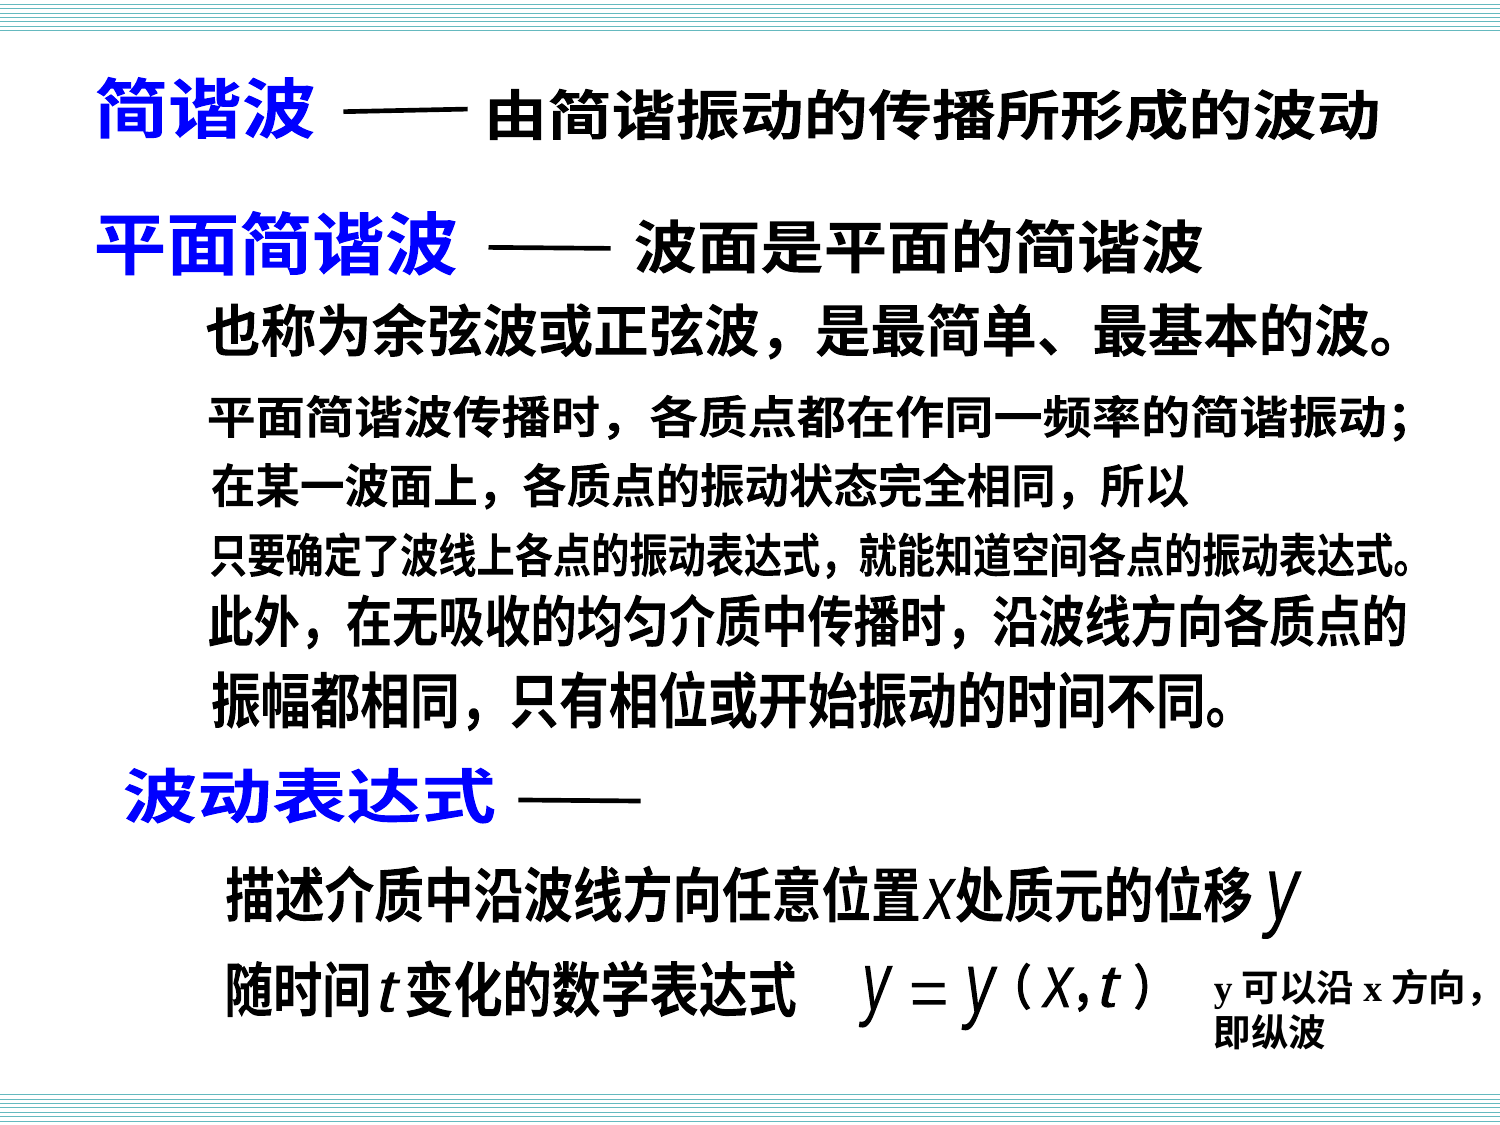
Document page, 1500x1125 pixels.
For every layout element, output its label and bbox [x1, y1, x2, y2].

text_box [0, 0, 1500, 1125]
text_box [96, 210, 1390, 360]
text_box [96, 76, 1378, 142]
text_box [124, 767, 1302, 1031]
